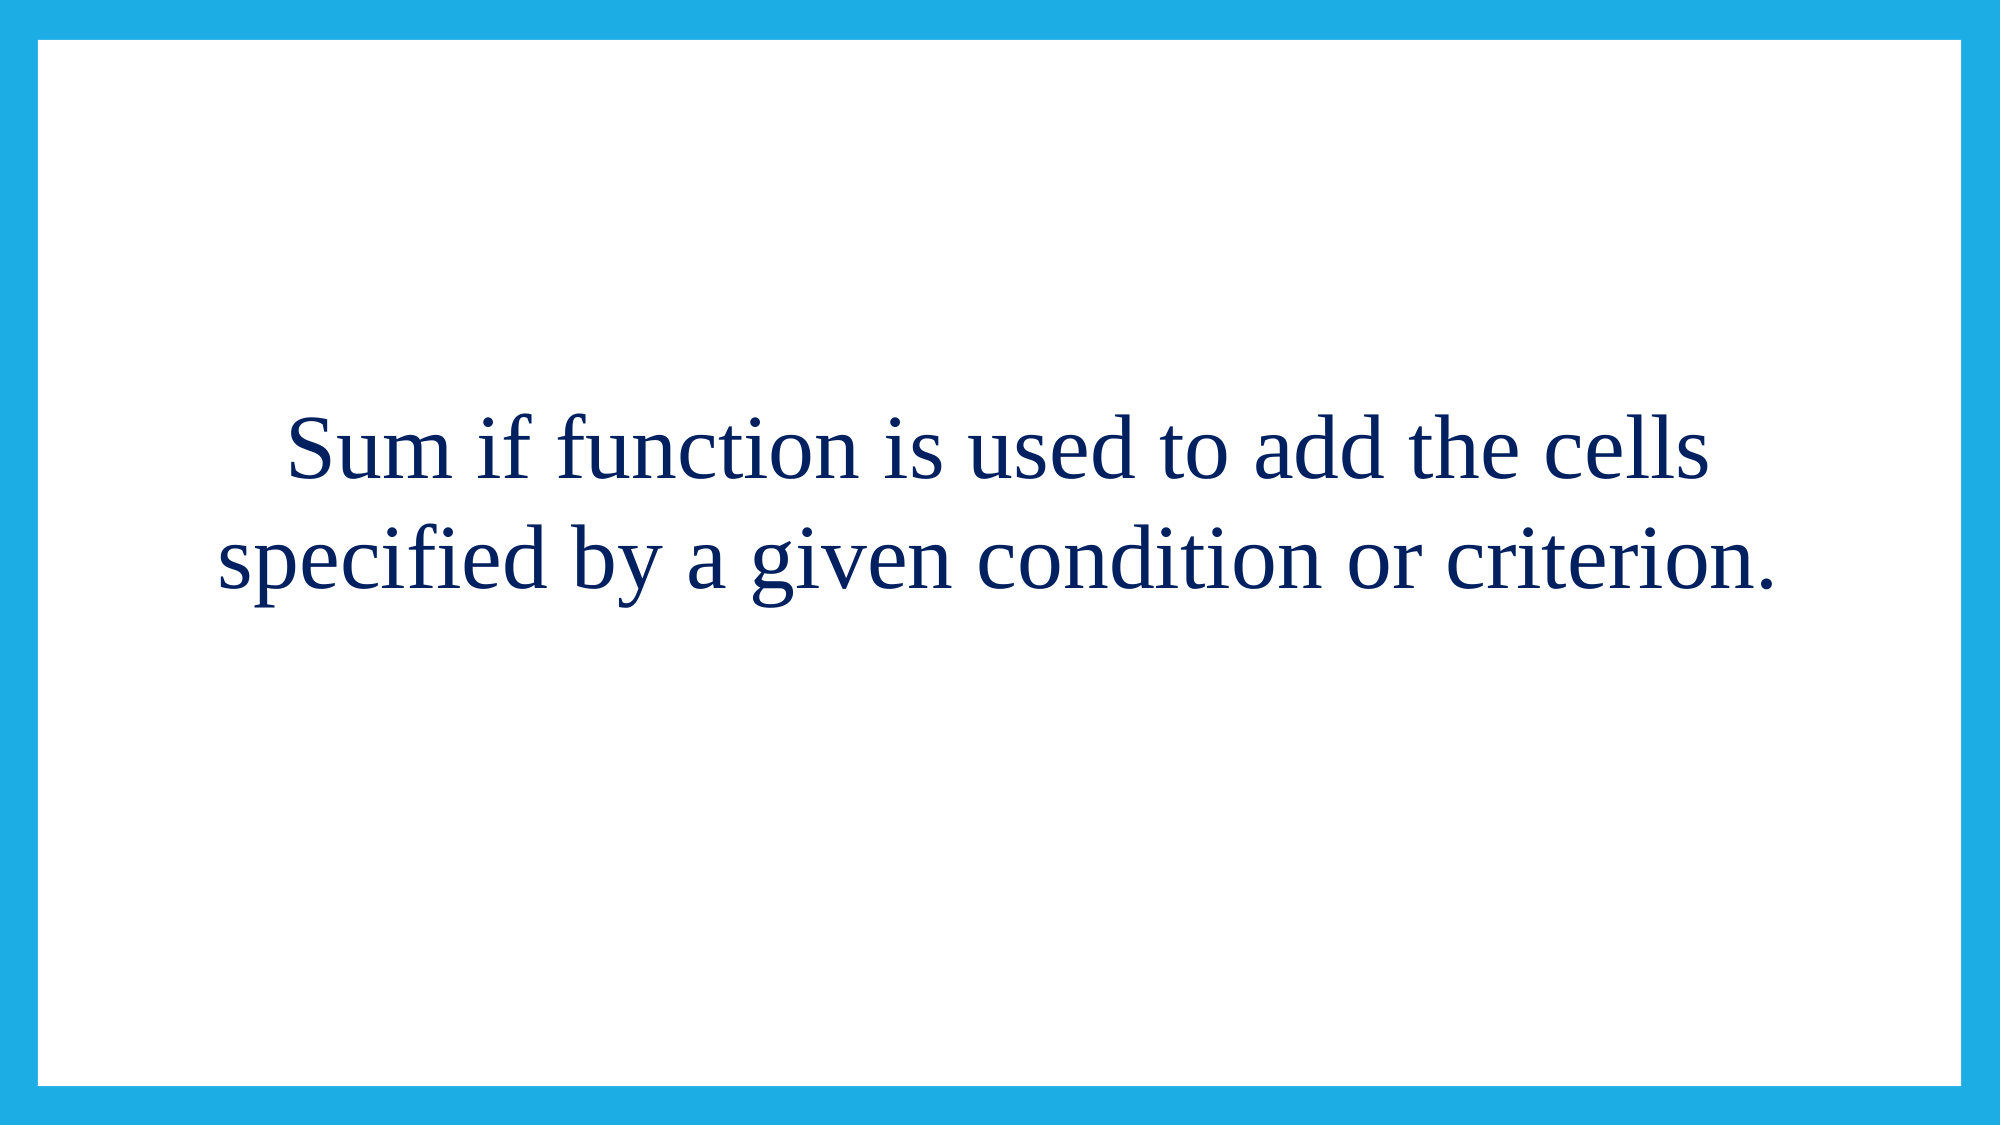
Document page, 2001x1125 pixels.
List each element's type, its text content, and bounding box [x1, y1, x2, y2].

text_box Sum if function is used to add the cells specified by a given condition or criterion. [122, 379, 1878, 615]
